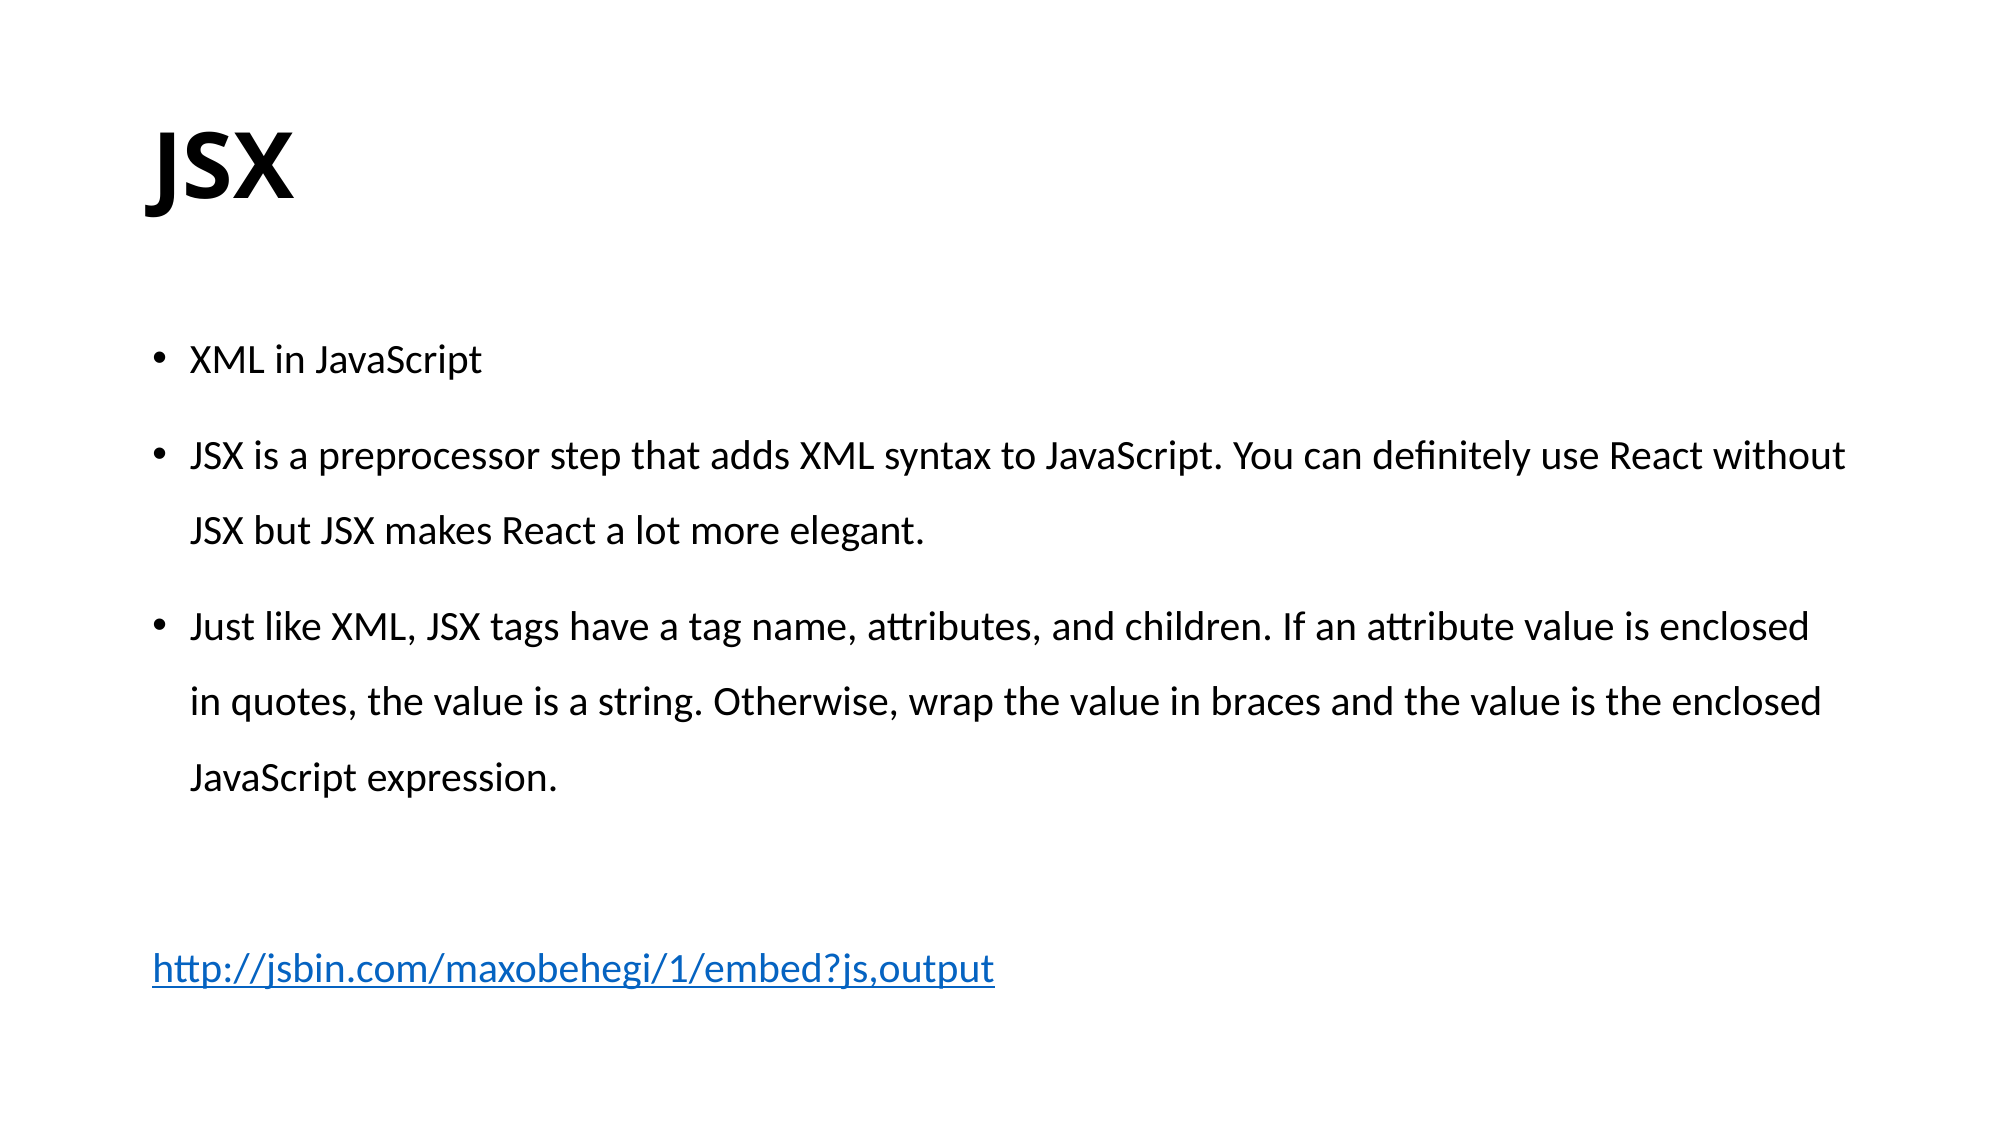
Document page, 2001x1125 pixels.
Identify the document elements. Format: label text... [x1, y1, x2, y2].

title JSX [137, 59, 1863, 278]
list XML in JavaScript JSX is a preprocessor step that adds XML syntax to JavaScript. You can definitely use React without JSX but JSX makes React a lot more elegant. Just like XML, JSX tags have a tag name, attributes, and children. If an attribute value is enclosed in quotes, the value is a string. Otherwise, wrap the value in braces and the value is the enclosed JavaScript expression. http://jsbin.com/maxobehegi/1/embed?js,output [137, 299, 1863, 1014]
